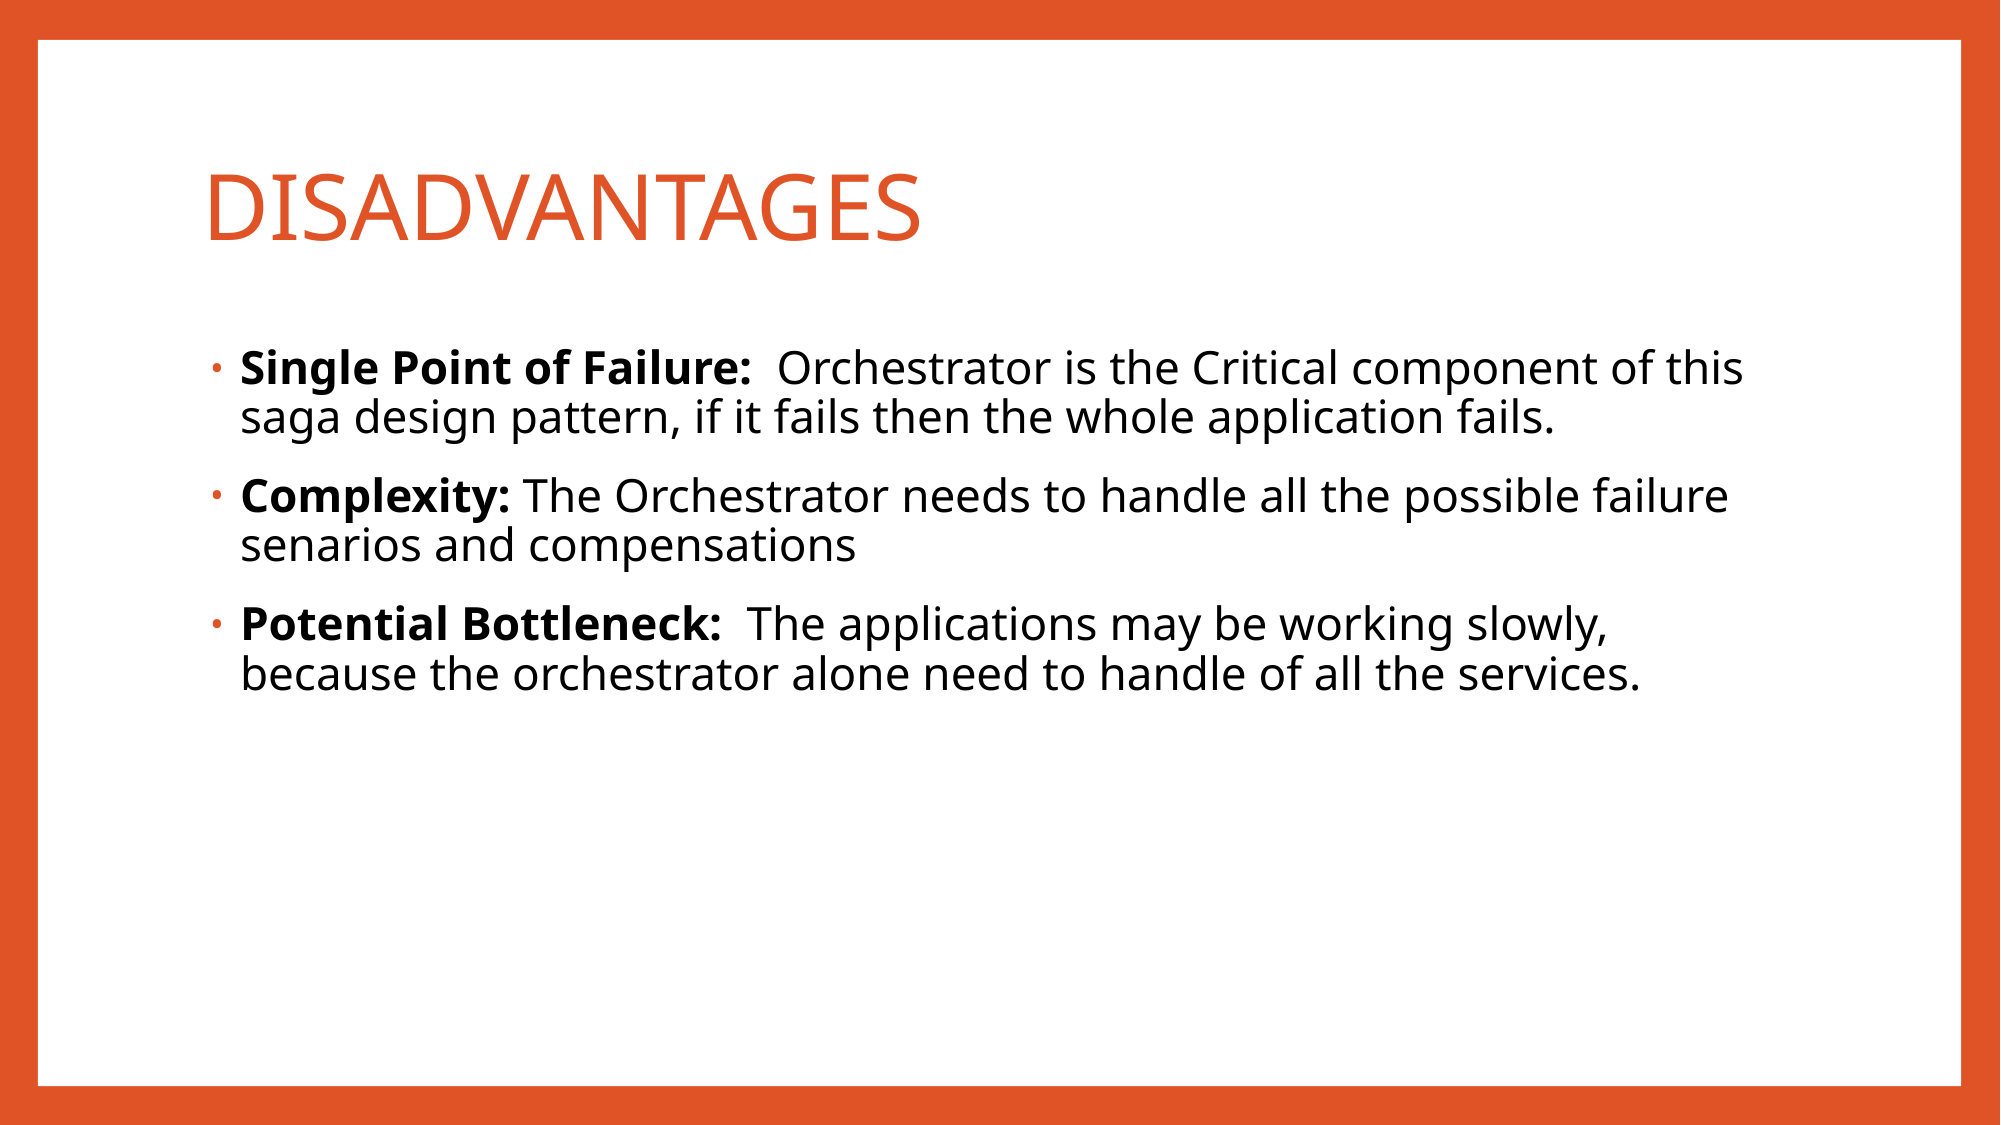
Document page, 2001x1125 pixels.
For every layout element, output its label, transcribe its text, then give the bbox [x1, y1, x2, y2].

list Single Point of Failure: Orchestrator is the Critical component of this saga design pattern, if it fails then the whole application fails. Complexity: The Orchestrator needs to handle all the possible failure senarios and compensations Potential Bottleneck: The applications may be working slowly, because the orchestrator alone need to handle of all the services. [187, 337, 1808, 1000]
title DISADVANTAGES [187, 99, 1808, 323]
